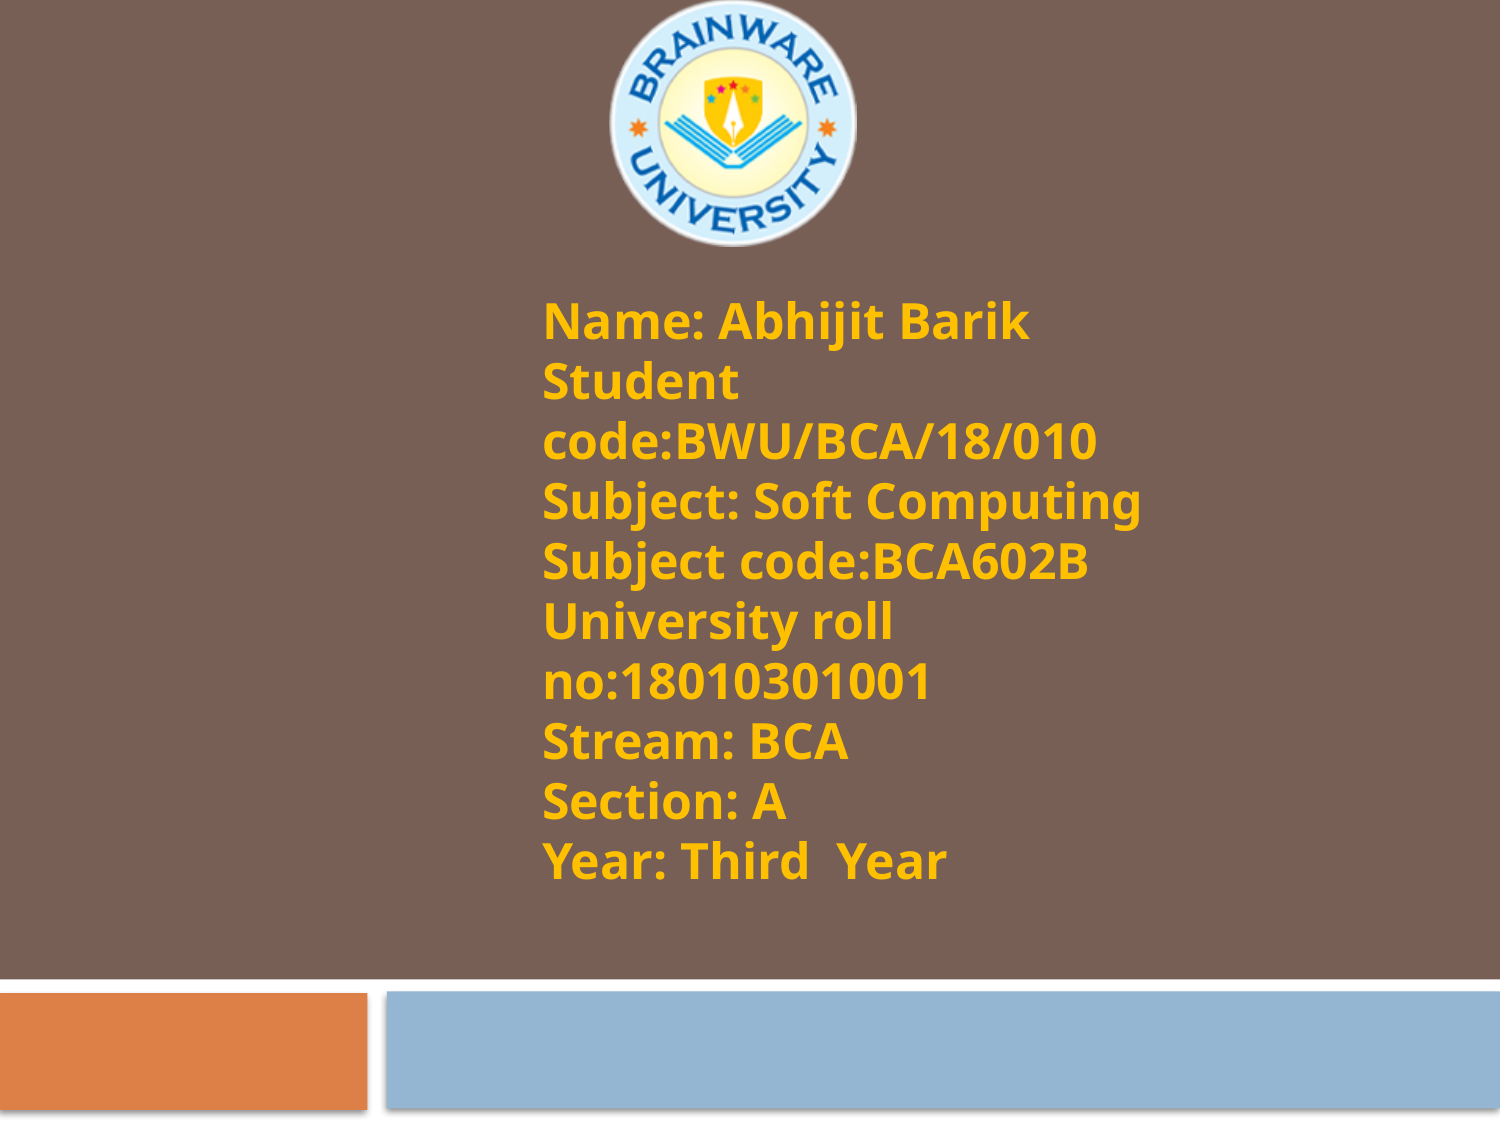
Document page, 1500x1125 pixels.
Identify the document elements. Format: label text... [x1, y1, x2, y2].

picture [609, 0, 857, 248]
text_box Name: Abhijit Barik Student code:BWU/BCA/18/010 Subject: Soft Computing Subject code:BCA602B University roll no:18010301001 Stream: BCA Section: A Year: Third Year [152, 282, 1313, 897]
title [112, 269, 1388, 950]
